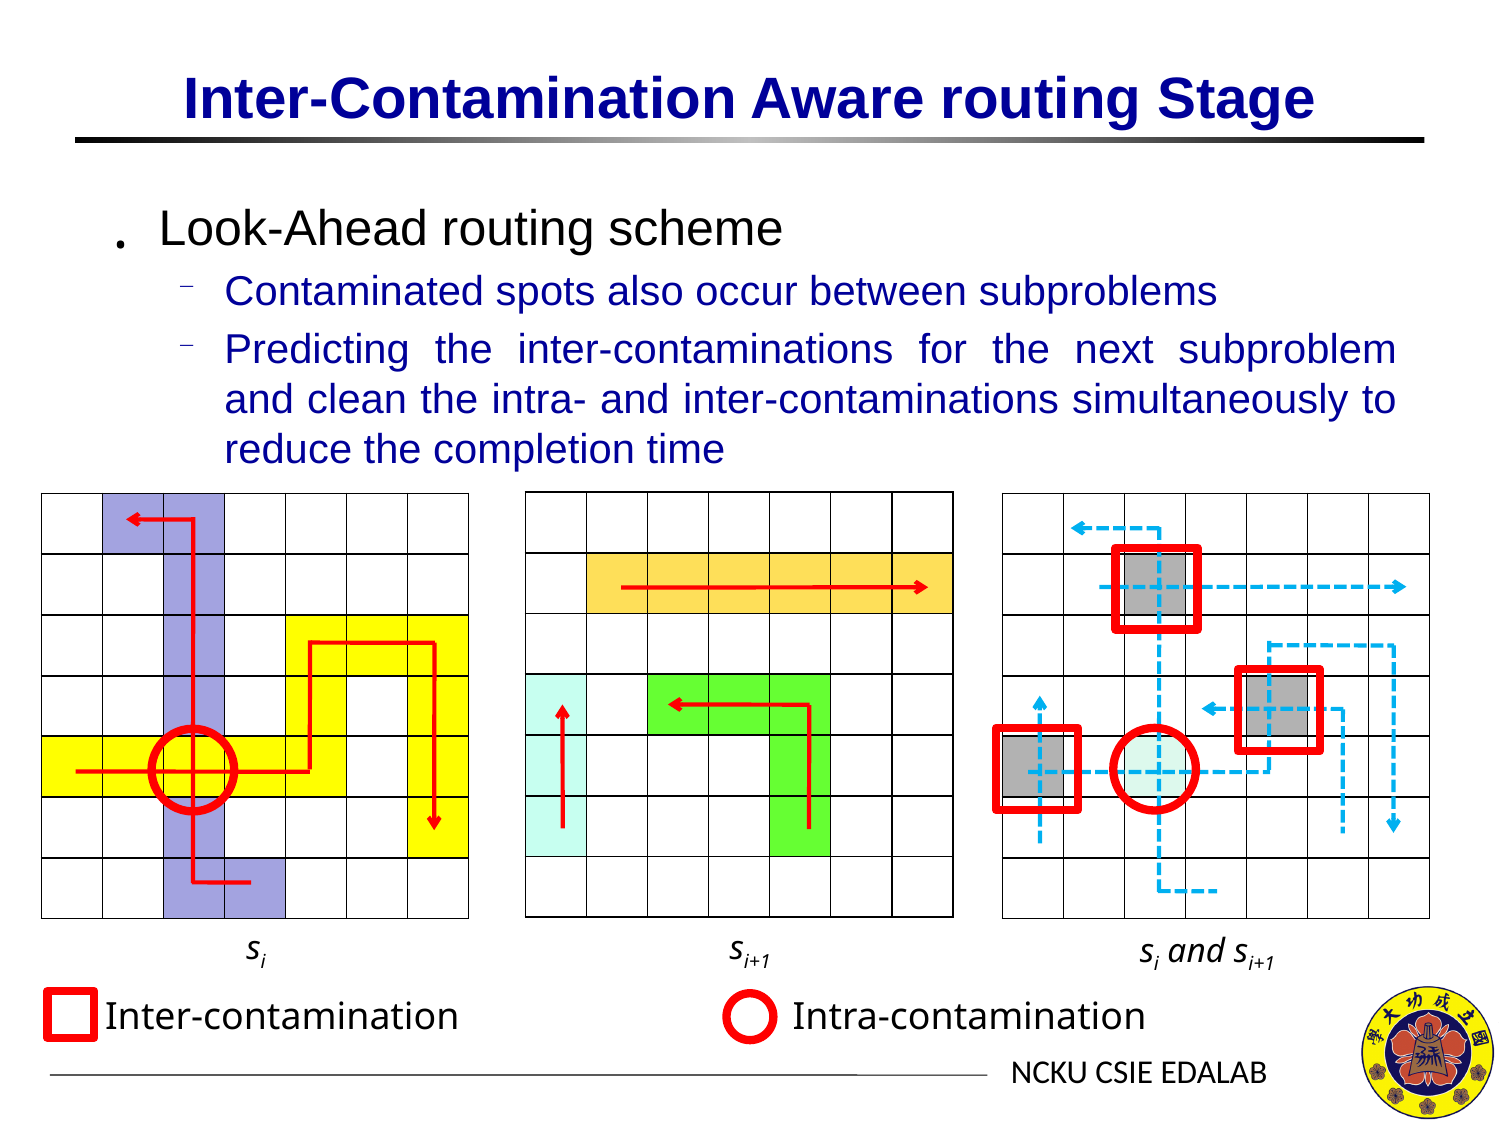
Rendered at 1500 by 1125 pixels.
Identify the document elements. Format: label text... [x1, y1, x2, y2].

table_cell [831, 596, 891, 613]
table_header [526, 493, 586, 552]
table_cell [42, 677, 102, 699]
table_cell [587, 857, 647, 916]
table_cell [587, 554, 647, 613]
text_box Intra-contamination [777, 984, 1500, 1045]
table_cell [831, 857, 891, 916]
table_cell [225, 677, 285, 699]
table_header [286, 494, 346, 553]
table_cell [225, 859, 285, 918]
table_cell [648, 596, 708, 613]
table_header [1064, 494, 1124, 524]
table_cell [103, 616, 163, 675]
table_cell [347, 677, 407, 735]
table_header [1125, 494, 1185, 524]
table_cell [526, 614, 586, 673]
table_header [709, 493, 769, 552]
table_cell [408, 859, 468, 918]
table_cell [408, 798, 468, 857]
text_box [724, 991, 776, 1043]
text_box Inter-contamination [90, 984, 665, 1045]
table_cell [770, 797, 830, 856]
table_cell [347, 745, 407, 796]
table_cell [526, 554, 586, 613]
table_header [770, 493, 830, 552]
list Look-Ahead routing scheme Contaminated spots also occur between subproblems Predicting the inter-contaminations for the next subproblem and clean the intra- and inter-contaminations simultaneously to reduce the completion time [87, 187, 1413, 1001]
table_cell [229, 779, 285, 796]
table_cell [648, 857, 708, 916]
table_cell [103, 779, 157, 796]
table_cell [709, 554, 769, 585]
text_box [994, 726, 1022, 768]
table_cell [286, 714, 307, 735]
table_cell [437, 677, 468, 735]
table_cell [526, 857, 586, 916]
table_cell [831, 797, 891, 856]
table_cell [347, 798, 407, 857]
text_box [45, 989, 90, 1040]
table_cell [1186, 900, 1246, 918]
table_cell [408, 616, 468, 675]
table_cell [42, 798, 102, 857]
table_cell [648, 736, 662, 795]
table_cell [1247, 900, 1307, 918]
table_cell [164, 616, 191, 675]
table_cell [286, 677, 307, 699]
table_cell [1369, 859, 1429, 918]
table_cell [893, 736, 952, 795]
table_cell [648, 614, 708, 673]
table_header [347, 494, 407, 553]
table_cell [831, 675, 891, 734]
table_cell [709, 614, 769, 673]
table_cell [893, 675, 952, 734]
table_cell [313, 677, 346, 699]
table_cell [1064, 900, 1124, 918]
table_cell [42, 616, 102, 675]
table_cell [526, 675, 586, 734]
table_cell [1398, 737, 1429, 796]
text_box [667, 704, 810, 830]
table_cell [103, 677, 163, 699]
table_cell [347, 555, 407, 614]
table_cell [164, 859, 224, 918]
table_cell [587, 675, 647, 734]
table_cell [286, 859, 346, 918]
table_cell [587, 797, 647, 856]
title Inter-Contamination Aware routing Stage [112, 0, 1388, 138]
table_cell [1003, 812, 1022, 857]
table_cell [164, 709, 191, 735]
table_header [103, 494, 163, 553]
table_header [648, 493, 708, 552]
text_box [149, 726, 237, 770]
table_header [831, 493, 891, 552]
table_cell [286, 616, 346, 675]
table_cell [893, 797, 952, 856]
table_cell [1003, 677, 1022, 726]
table_cell [225, 798, 285, 857]
table_cell [225, 709, 285, 735]
table_cell [1398, 616, 1429, 675]
table_cell [709, 675, 769, 702]
table_cell [648, 554, 708, 585]
table_header [225, 494, 285, 553]
table_cell [770, 675, 830, 734]
table_cell [831, 736, 891, 795]
table_cell [831, 554, 891, 585]
table_cell [587, 736, 647, 795]
table_header [42, 494, 102, 553]
table_cell [103, 555, 163, 614]
table_cell [770, 857, 830, 916]
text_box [1027, 525, 1395, 893]
table_header [1308, 494, 1368, 524]
table_cell [408, 677, 432, 735]
table_cell [526, 797, 586, 856]
table_cell [1398, 798, 1429, 857]
table_header [893, 493, 952, 552]
table_cell [196, 616, 224, 675]
table_cell [893, 857, 952, 916]
table_cell [408, 745, 432, 796]
table_cell [42, 555, 102, 614]
table_cell [103, 709, 163, 735]
table_cell [1125, 900, 1185, 918]
table_header [1003, 494, 1063, 553]
table_header [587, 493, 647, 552]
table_cell [225, 616, 285, 675]
table_cell [164, 677, 191, 699]
text_box [994, 777, 1022, 812]
table_cell [587, 614, 647, 673]
table_cell [286, 737, 346, 796]
table_cell [648, 675, 708, 734]
table_cell [1003, 555, 1022, 614]
table_cell [1308, 900, 1368, 918]
table_cell [526, 736, 560, 765]
table_cell [526, 774, 560, 795]
table_cell [437, 745, 468, 796]
table_cell [709, 596, 769, 613]
table_cell [196, 555, 224, 614]
table_cell [814, 736, 830, 795]
table_cell [103, 798, 163, 857]
table_cell [196, 802, 224, 857]
table_cell [347, 859, 407, 918]
table_cell [770, 614, 830, 673]
table_cell [103, 737, 163, 769]
table_header [408, 494, 468, 553]
table_cell [312, 714, 346, 735]
table_cell [347, 616, 407, 640]
table_cell [286, 555, 346, 614]
table_cell [893, 614, 952, 673]
picture [1352, 1045, 1500, 1125]
text_box si and si+1 [1125, 921, 1313, 982]
table_cell [408, 555, 468, 614]
table_header [1247, 494, 1307, 524]
table_cell [893, 554, 952, 613]
text_box si [231, 919, 302, 980]
table_header [1186, 494, 1246, 524]
table_cell [196, 677, 224, 699]
table_cell [42, 737, 102, 796]
table_cell [1003, 859, 1063, 918]
table_cell [709, 838, 769, 856]
table_cell [648, 797, 708, 856]
table_cell [770, 596, 830, 613]
text_box si+1 [714, 919, 844, 980]
table_cell [347, 651, 407, 675]
table_cell [225, 555, 285, 614]
table_cell [42, 709, 102, 735]
table_cell [709, 857, 769, 916]
table_cell [225, 737, 285, 769]
table_header [1369, 494, 1429, 553]
table_cell [103, 859, 163, 918]
table_cell [1003, 616, 1022, 675]
table_cell [42, 859, 102, 918]
table_cell [196, 709, 224, 735]
table_header [164, 494, 224, 553]
table_cell [565, 774, 586, 795]
table_cell [1398, 677, 1429, 735]
table_cell [831, 614, 891, 673]
table_cell [164, 555, 191, 614]
table_cell [286, 798, 346, 857]
table_cell [164, 804, 190, 857]
table_cell [1398, 555, 1429, 614]
table_cell [565, 736, 586, 765]
table_cell [770, 554, 830, 585]
text_box [150, 779, 236, 814]
